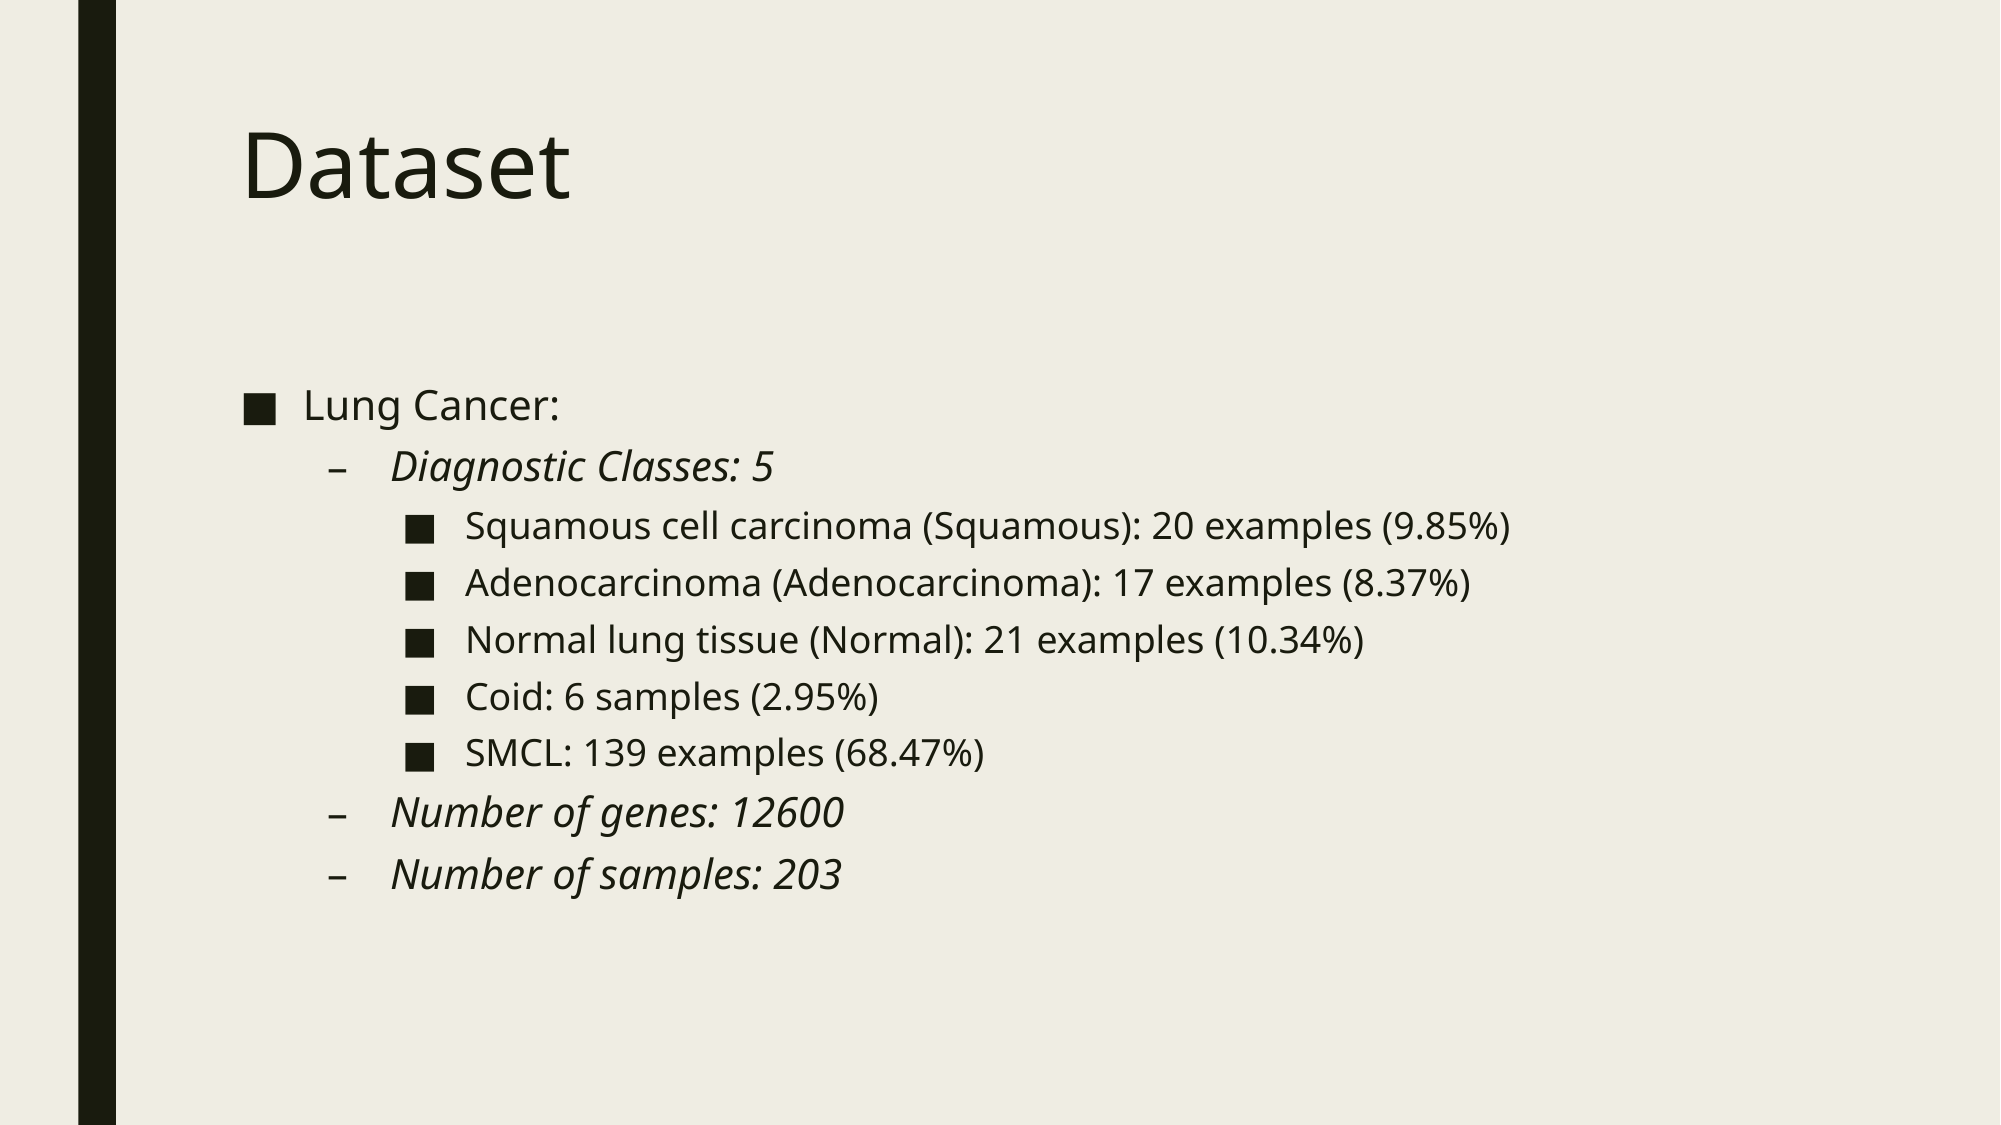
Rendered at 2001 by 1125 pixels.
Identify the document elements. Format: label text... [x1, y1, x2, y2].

list Lung Cancer: Diagnostic Classes: 5 Squamous cell carcinoma (Squamous): 20 examples (9.85%) Adenocarcinoma (Adenocarcinoma): 17 examples (8.37%) Normal lung tissue (Normal): 21 examples (10.34%) Coid: 6 samples (2.95%) SMCL: 139 examples (68.47%) Number of genes: 12600 Number of samples: 203 [225, 375, 1800, 963]
title Dataset [225, 112, 1800, 357]
